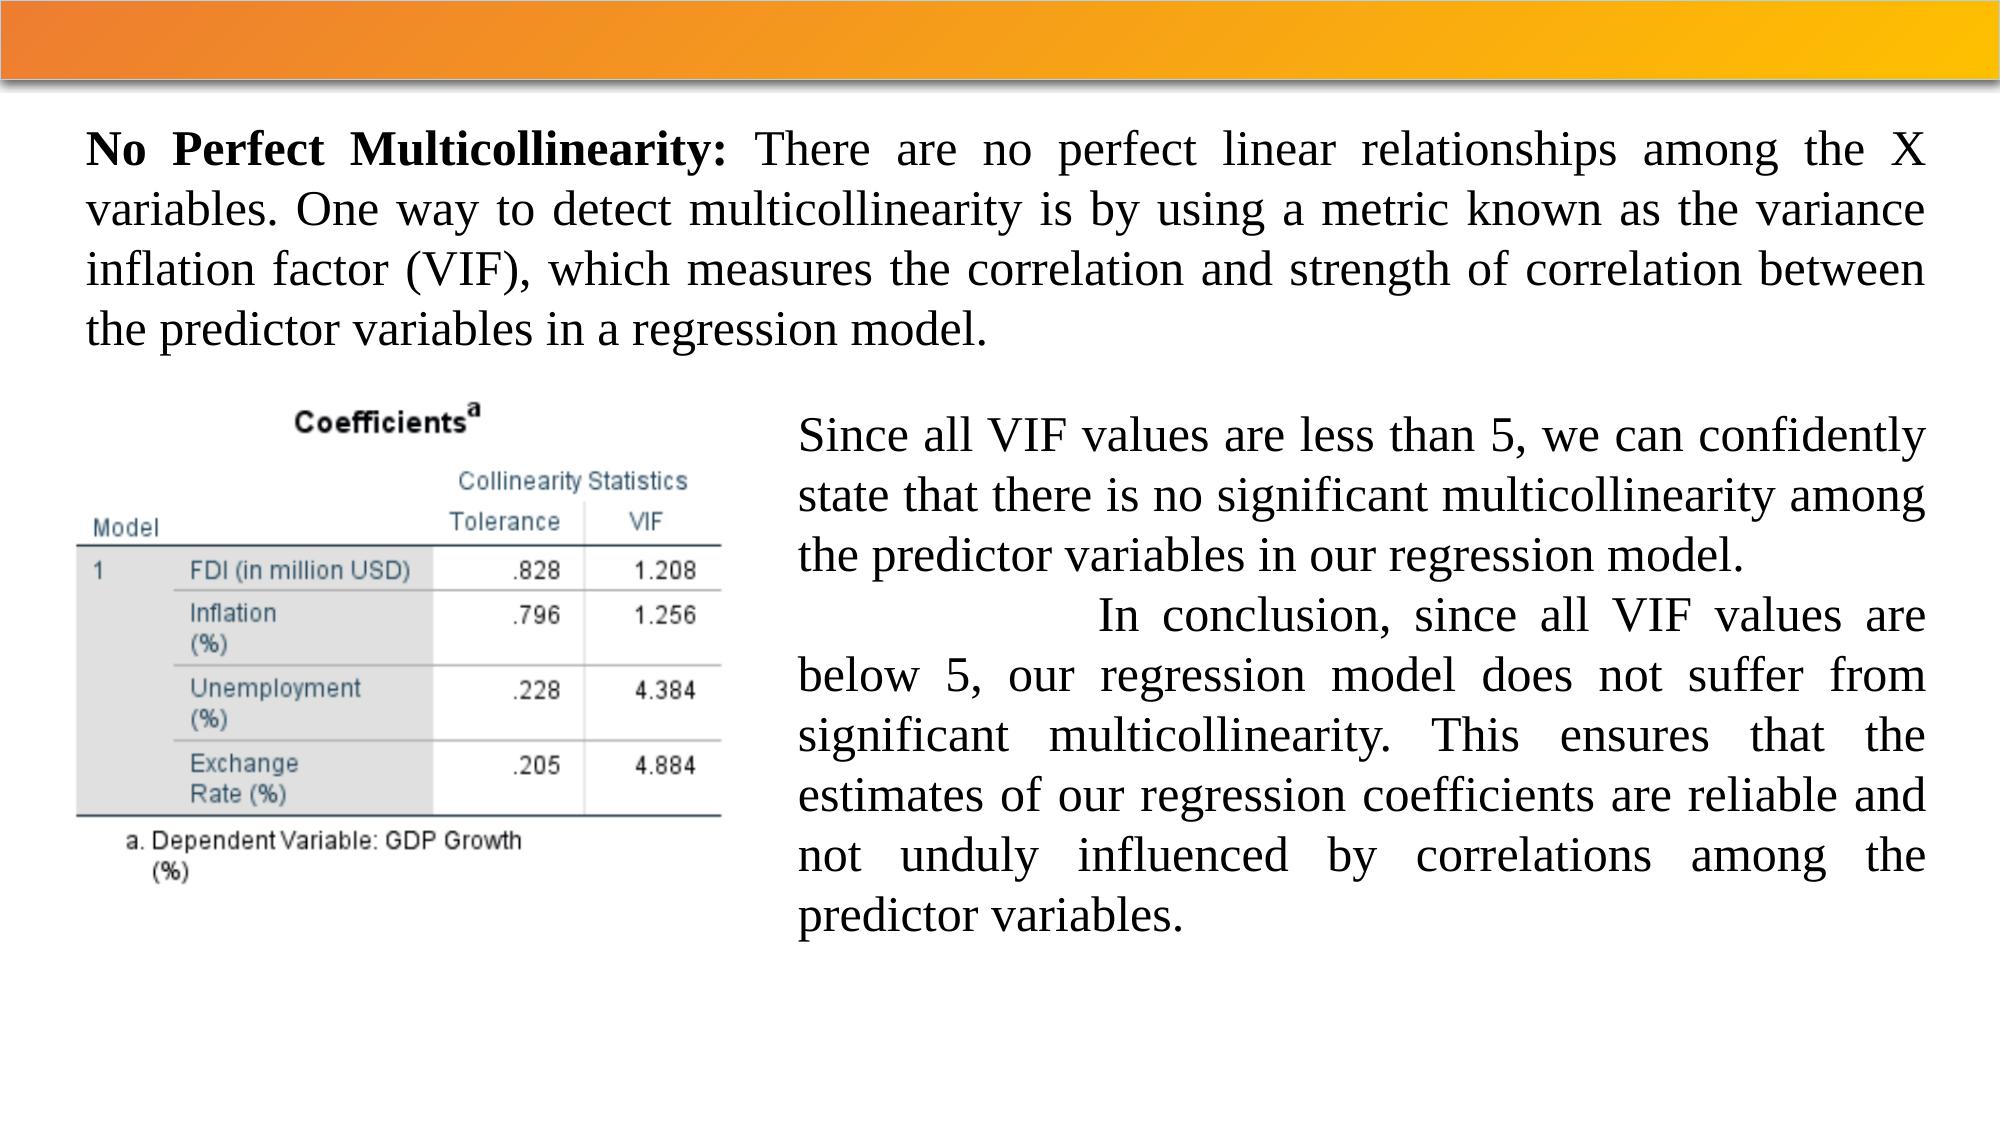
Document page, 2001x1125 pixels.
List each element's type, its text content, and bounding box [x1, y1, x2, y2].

text_box [0, 0, 2000, 80]
text_box No Perfect Multicollinearity: There are no perfect linear relationships among the X variables. One way to detect multicollinearity is by using a metric known as the variance inflation factor (VIF), which measures the correlation and strength of correlation between the predictor variables in a regression model. [71, 108, 1943, 364]
picture [49, 394, 745, 902]
text_box Since all VIF values are less than 5, we can confidently state that there is no significant multicollinearity among the predictor variables in our regression model. In conclusion, since all VIF values are below 5, our regression model does not suffer from significant multicollinearity. This ensures that the estimates of our regression coefficients are reliable and not unduly influenced by correlations among the predictor variables. [783, 394, 1943, 950]
